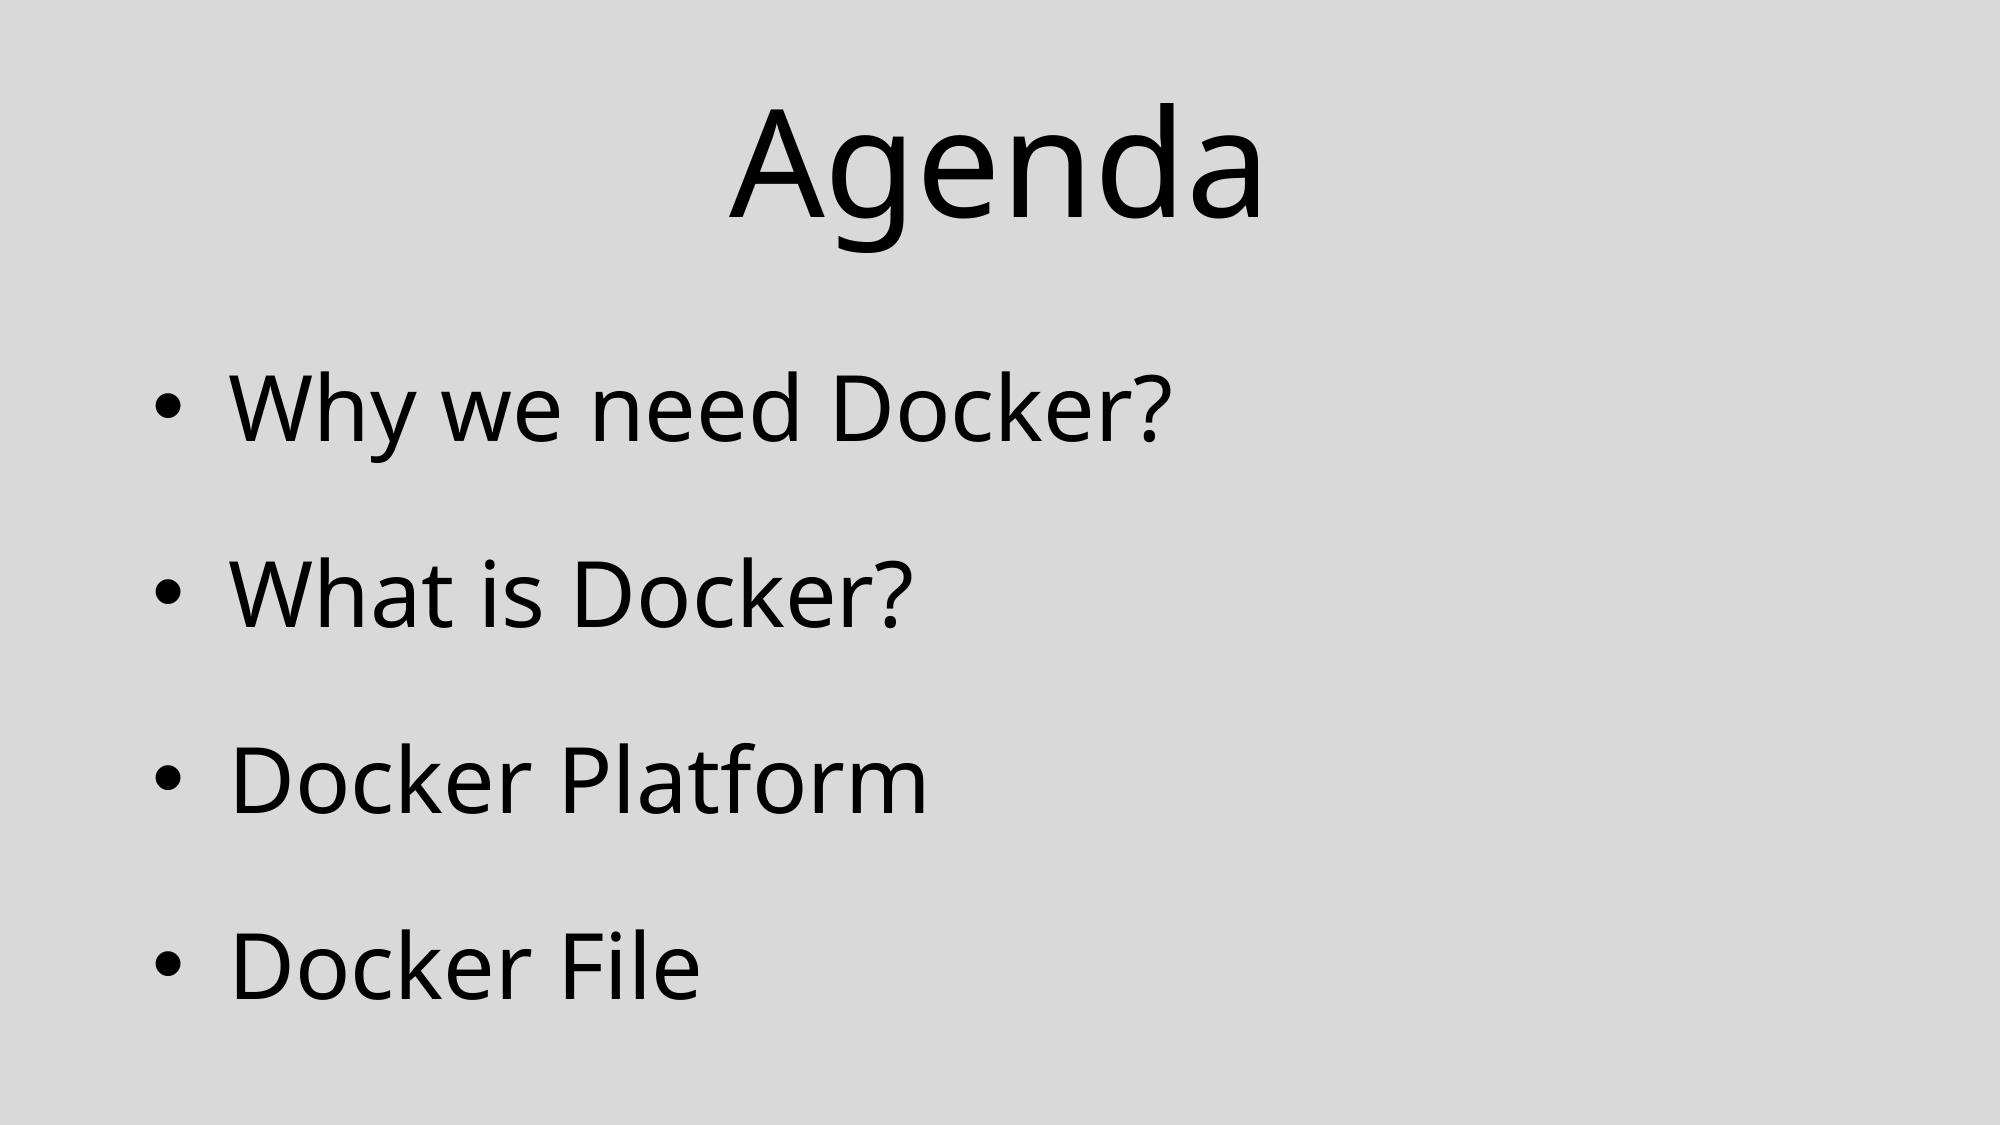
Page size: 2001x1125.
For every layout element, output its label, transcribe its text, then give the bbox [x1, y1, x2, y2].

list Why we need Docker? What is Docker? Docker Platform Docker File [137, 299, 1863, 1014]
title Agenda [137, 59, 1863, 278]
